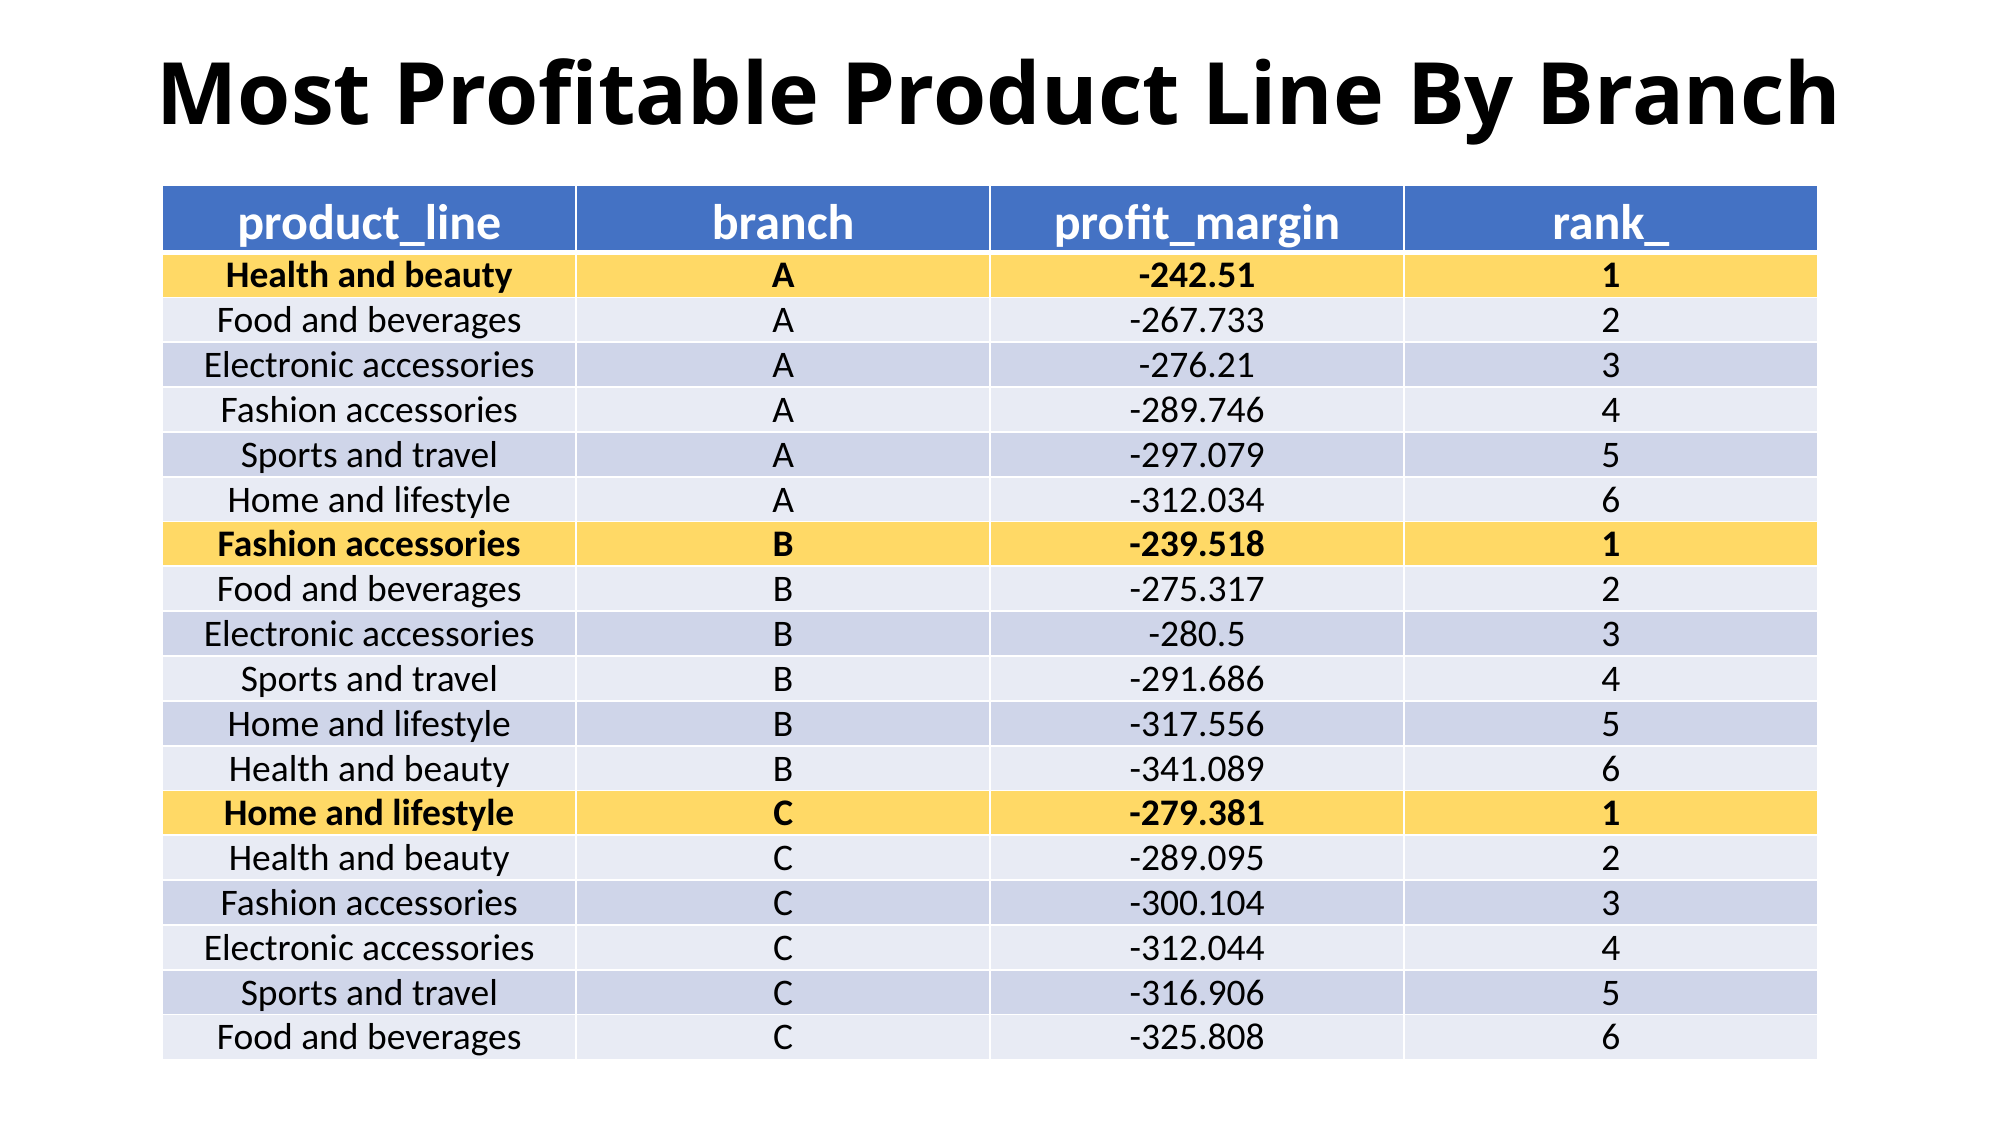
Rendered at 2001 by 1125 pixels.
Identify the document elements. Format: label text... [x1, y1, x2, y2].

table_cell -317.556 [991, 702, 1403, 745]
table_cell Food and beverages [163, 567, 575, 610]
table_cell -312.034 [991, 478, 1403, 521]
table_cell Home and lifestyle [163, 791, 575, 834]
table_cell A [577, 298, 989, 341]
table_cell 5 [1405, 971, 1817, 1014]
table_cell 3 [1405, 343, 1817, 386]
table_cell 1 [1405, 255, 1817, 297]
table_cell A [577, 478, 989, 521]
table_cell 2 [1405, 567, 1817, 610]
table_header branch [577, 186, 989, 250]
table_cell 2 [1405, 836, 1817, 879]
table_cell Electronic accessories [163, 926, 575, 969]
table_cell -275.317 [991, 567, 1403, 610]
table_cell Health and beauty [163, 836, 575, 879]
table_cell Electronic accessories [163, 343, 575, 386]
table_cell 3 [1405, 612, 1817, 655]
table_cell A [577, 388, 989, 431]
table_cell -280.5 [991, 612, 1403, 655]
table_cell 2 [1405, 298, 1817, 341]
table_cell Fashion accessories [163, 522, 575, 565]
table_cell B [577, 747, 989, 790]
table_cell B [577, 522, 989, 565]
table_cell Food and beverages [163, 298, 575, 341]
table_cell Food and beverages [163, 1015, 575, 1059]
table_cell -325.808 [991, 1015, 1403, 1059]
table_cell A [577, 255, 989, 297]
table_cell Health and beauty [163, 255, 575, 297]
table_cell B [577, 612, 989, 655]
table_cell Fashion accessories [163, 881, 575, 924]
table_cell -279.381 [991, 791, 1403, 834]
table_cell Fashion accessories [163, 388, 575, 431]
table_cell Sports and travel [163, 657, 575, 700]
table_cell 5 [1405, 702, 1817, 745]
table_cell Health and beauty [163, 747, 575, 790]
table_cell A [577, 343, 989, 386]
table_cell 6 [1405, 747, 1817, 790]
table_cell -239.518 [991, 522, 1403, 565]
table_header rank_ [1405, 186, 1817, 250]
table_cell C [577, 791, 989, 834]
table_cell -276.21 [991, 343, 1403, 386]
table_cell Home and lifestyle [163, 702, 575, 745]
table_cell 4 [1405, 388, 1817, 431]
table_cell Sports and travel [163, 971, 575, 1014]
table_cell -316.906 [991, 971, 1403, 1014]
table_cell 6 [1405, 478, 1817, 521]
table_cell -297.079 [991, 433, 1403, 476]
table_cell 4 [1405, 657, 1817, 700]
table_cell Sports and travel [163, 433, 575, 476]
table_cell -289.095 [991, 836, 1403, 879]
table_cell Electronic accessories [163, 612, 575, 655]
table_cell B [577, 702, 989, 745]
table_cell -312.044 [991, 926, 1403, 969]
table_cell -289.746 [991, 388, 1403, 431]
table_cell C [577, 971, 989, 1014]
table_cell 6 [1405, 1015, 1817, 1059]
table_cell Home and lifestyle [163, 478, 575, 521]
table_cell B [577, 657, 989, 700]
table_cell -242.51 [991, 255, 1403, 297]
table_header profit_margin [991, 186, 1403, 250]
table_cell C [577, 926, 989, 969]
table_cell A [577, 433, 989, 476]
table_cell 5 [1405, 433, 1817, 476]
table_cell -300.104 [991, 881, 1403, 924]
table_cell -267.733 [991, 298, 1403, 341]
table_cell 1 [1405, 522, 1817, 565]
table_cell 1 [1405, 791, 1817, 834]
table_cell C [577, 1015, 989, 1059]
table_cell -341.089 [991, 747, 1403, 790]
table_cell B [577, 567, 989, 610]
title Most Profitable Product Line By Branch [137, 30, 1863, 163]
table_cell C [577, 836, 989, 879]
table_cell -291.686 [991, 657, 1403, 700]
table_cell 3 [1405, 881, 1817, 924]
table_cell C [577, 881, 989, 924]
table_header product_line [163, 186, 575, 250]
table_cell 4 [1405, 926, 1817, 969]
